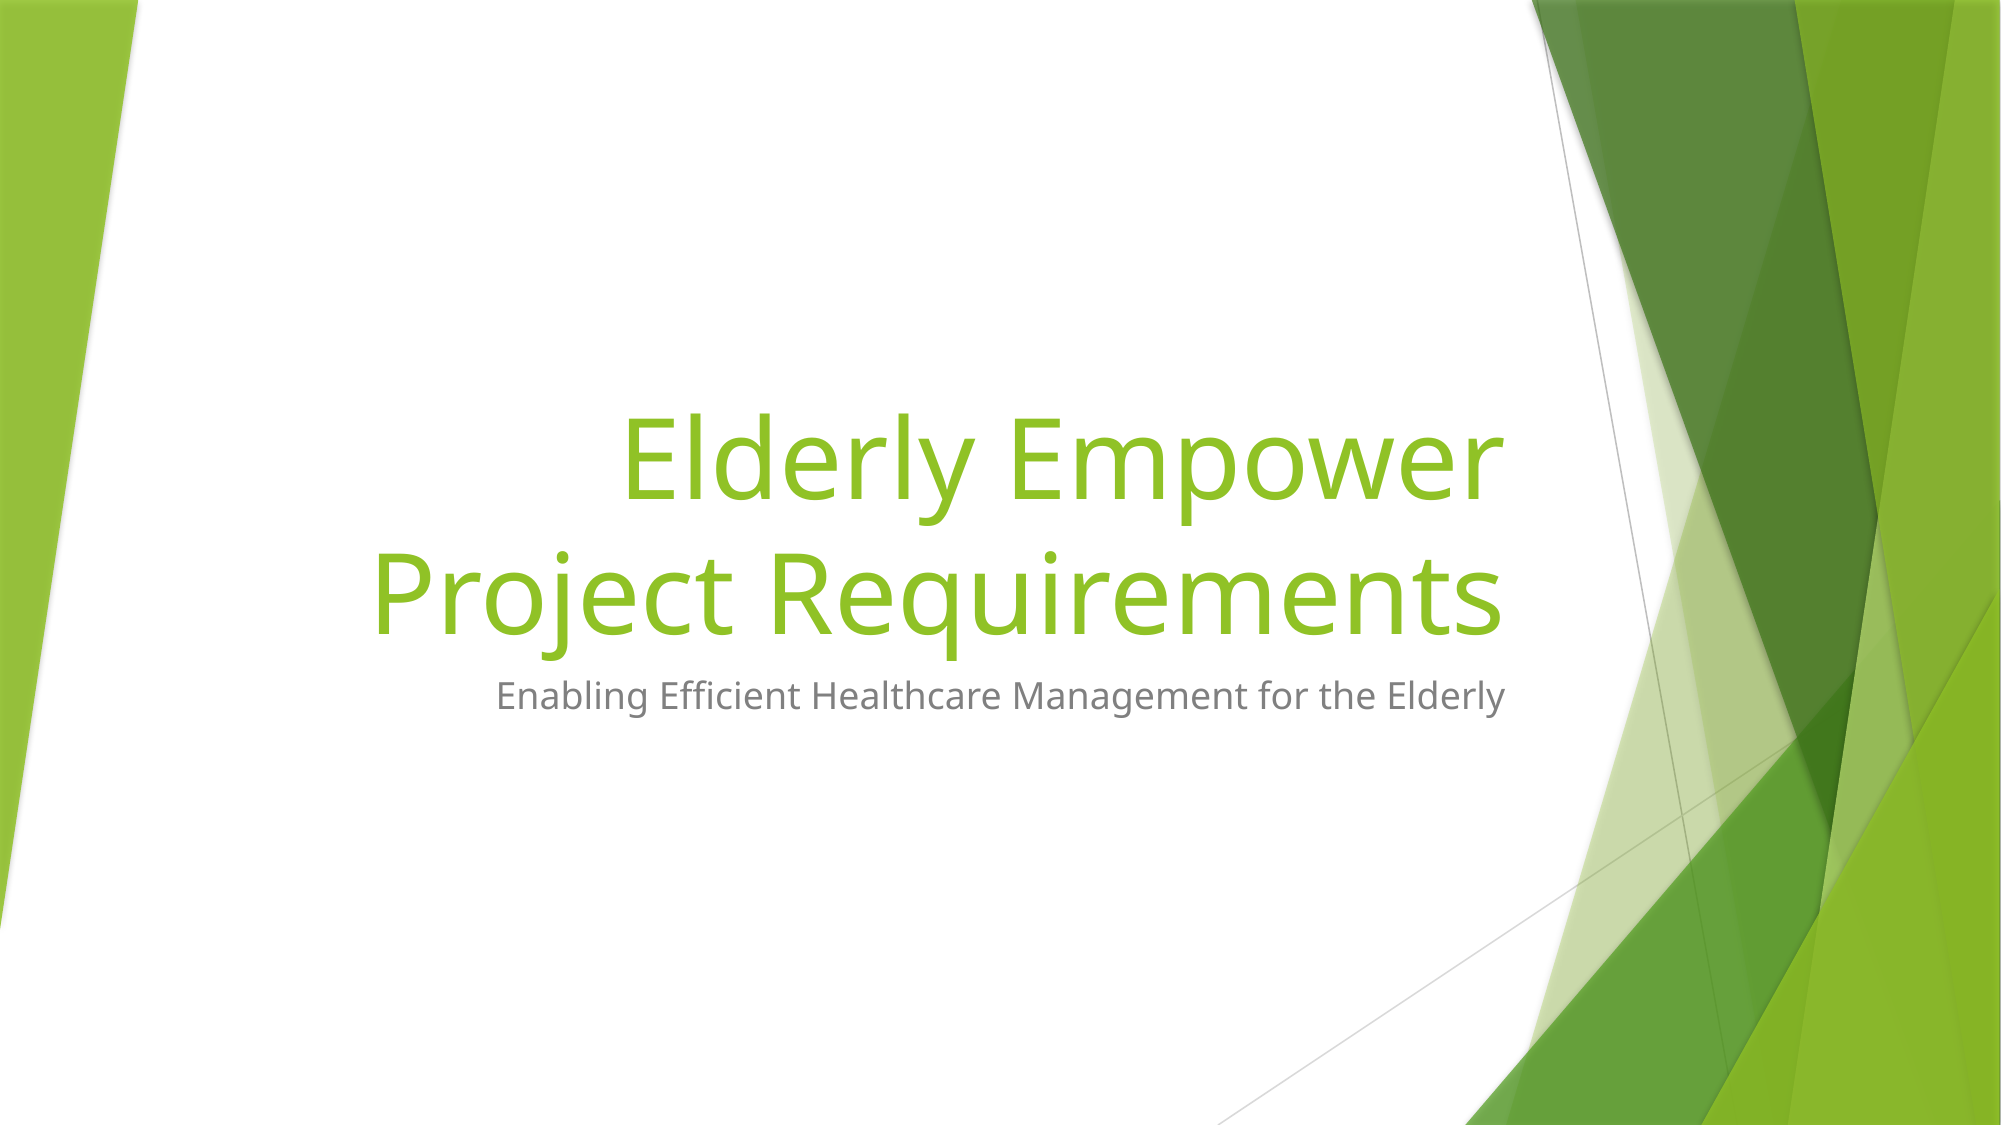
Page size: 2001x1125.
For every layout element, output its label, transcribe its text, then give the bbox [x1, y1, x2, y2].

subtitle Enabling Efficient Healthcare Management for the Elderly [247, 664, 1522, 845]
title Elderly Empower Project Requirements [247, 394, 1522, 664]
